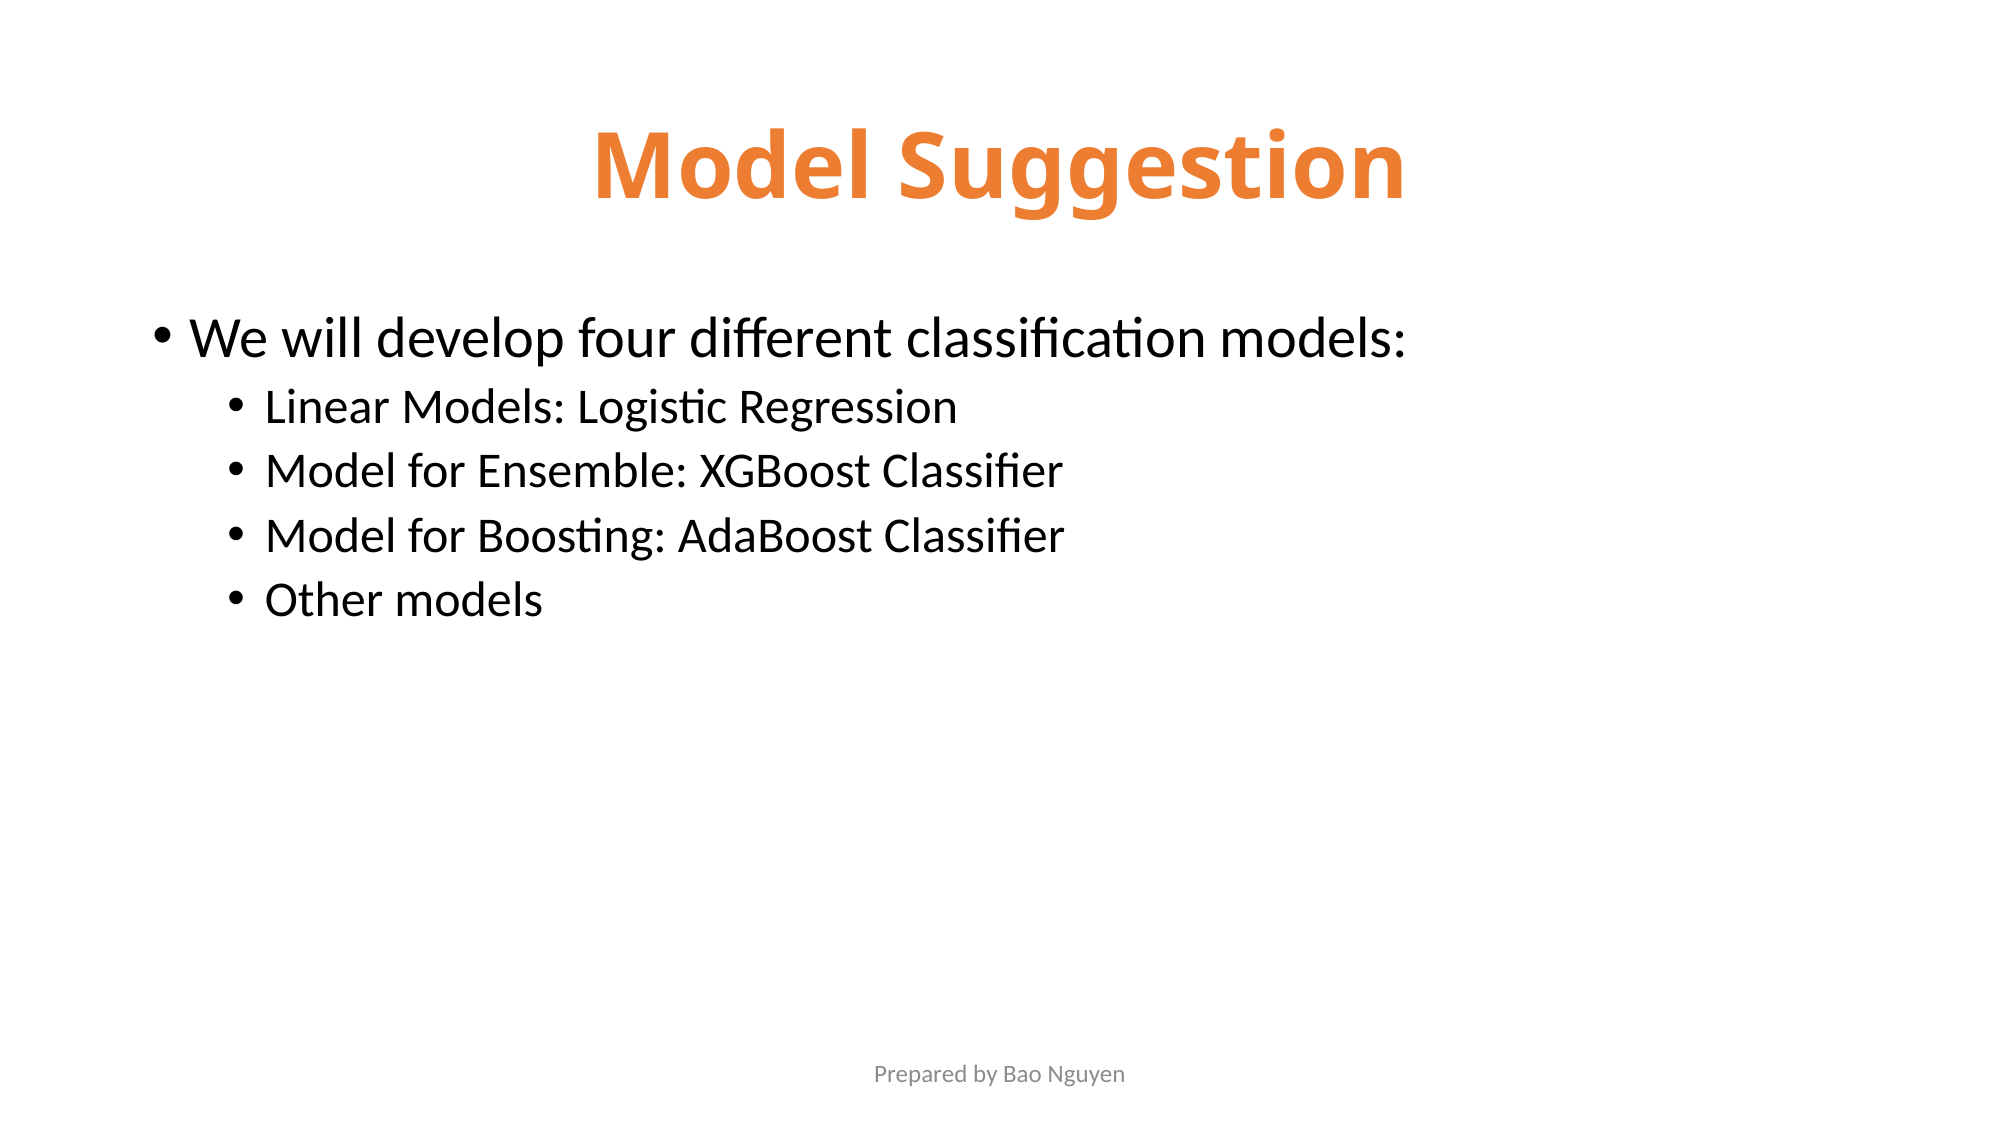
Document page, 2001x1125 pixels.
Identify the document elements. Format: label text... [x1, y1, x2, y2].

list We will develop four different classification models: Linear Models: Logistic Regression Model for Ensemble: XGBoost Classifier Model for Boosting: AdaBoost Classifier Other models [137, 299, 1863, 1014]
footer Prepared by Bao Nguyen [662, 1042, 1338, 1103]
title Model Suggestion [137, 59, 1863, 278]
